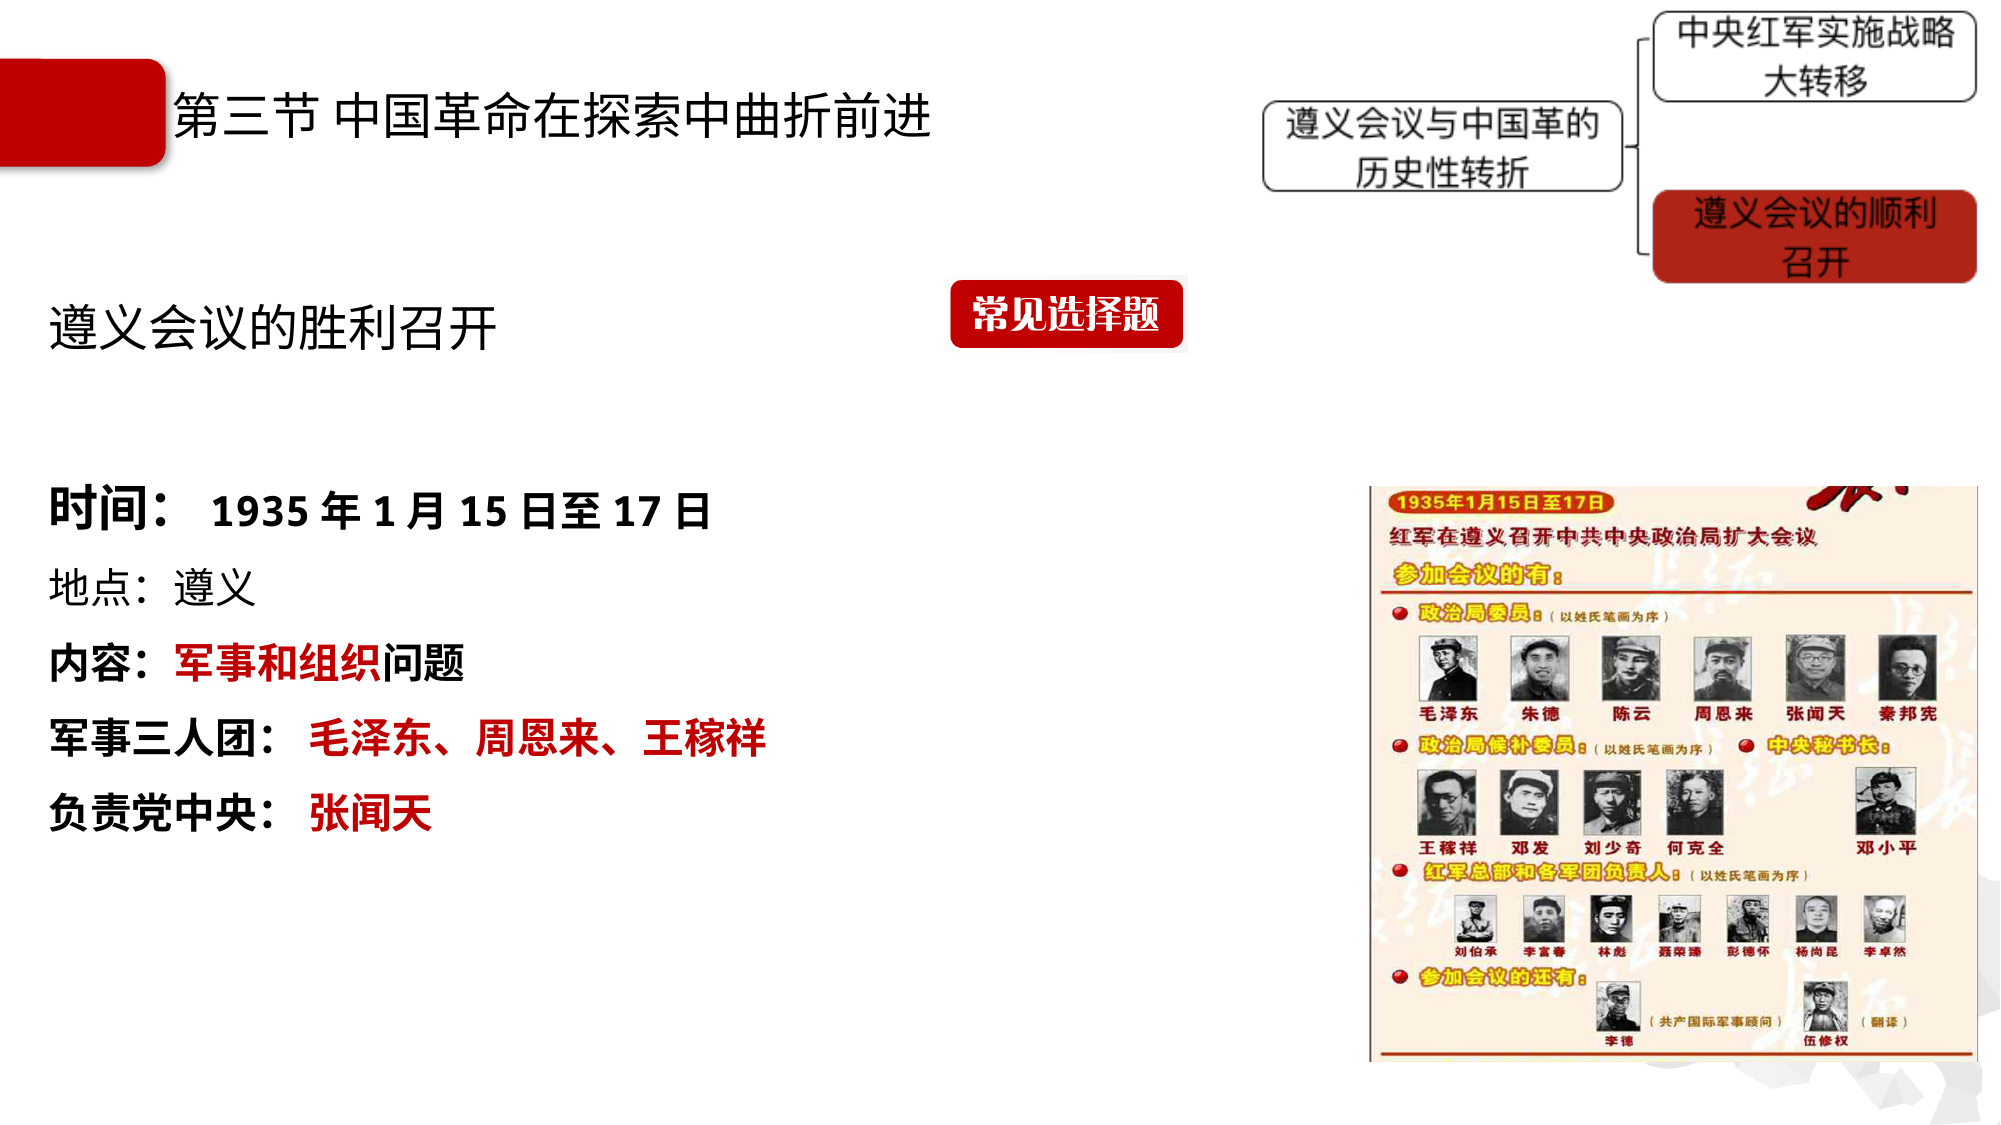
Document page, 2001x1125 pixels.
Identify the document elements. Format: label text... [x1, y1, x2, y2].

picture [945, 275, 1188, 353]
list 遵义会议的胜利召开 时间：1935年1月15日至17日 地点：遵义 内容：军事和组织问题 军事三人团： 毛泽东、周恩来、王稼祥 负责党中央： 张闻天 [33, 258, 1214, 1084]
title 第三节 中国革命在探索中曲折前进 [156, 73, 1261, 164]
picture [1261, 0, 1979, 294]
picture [1368, 486, 2000, 1125]
